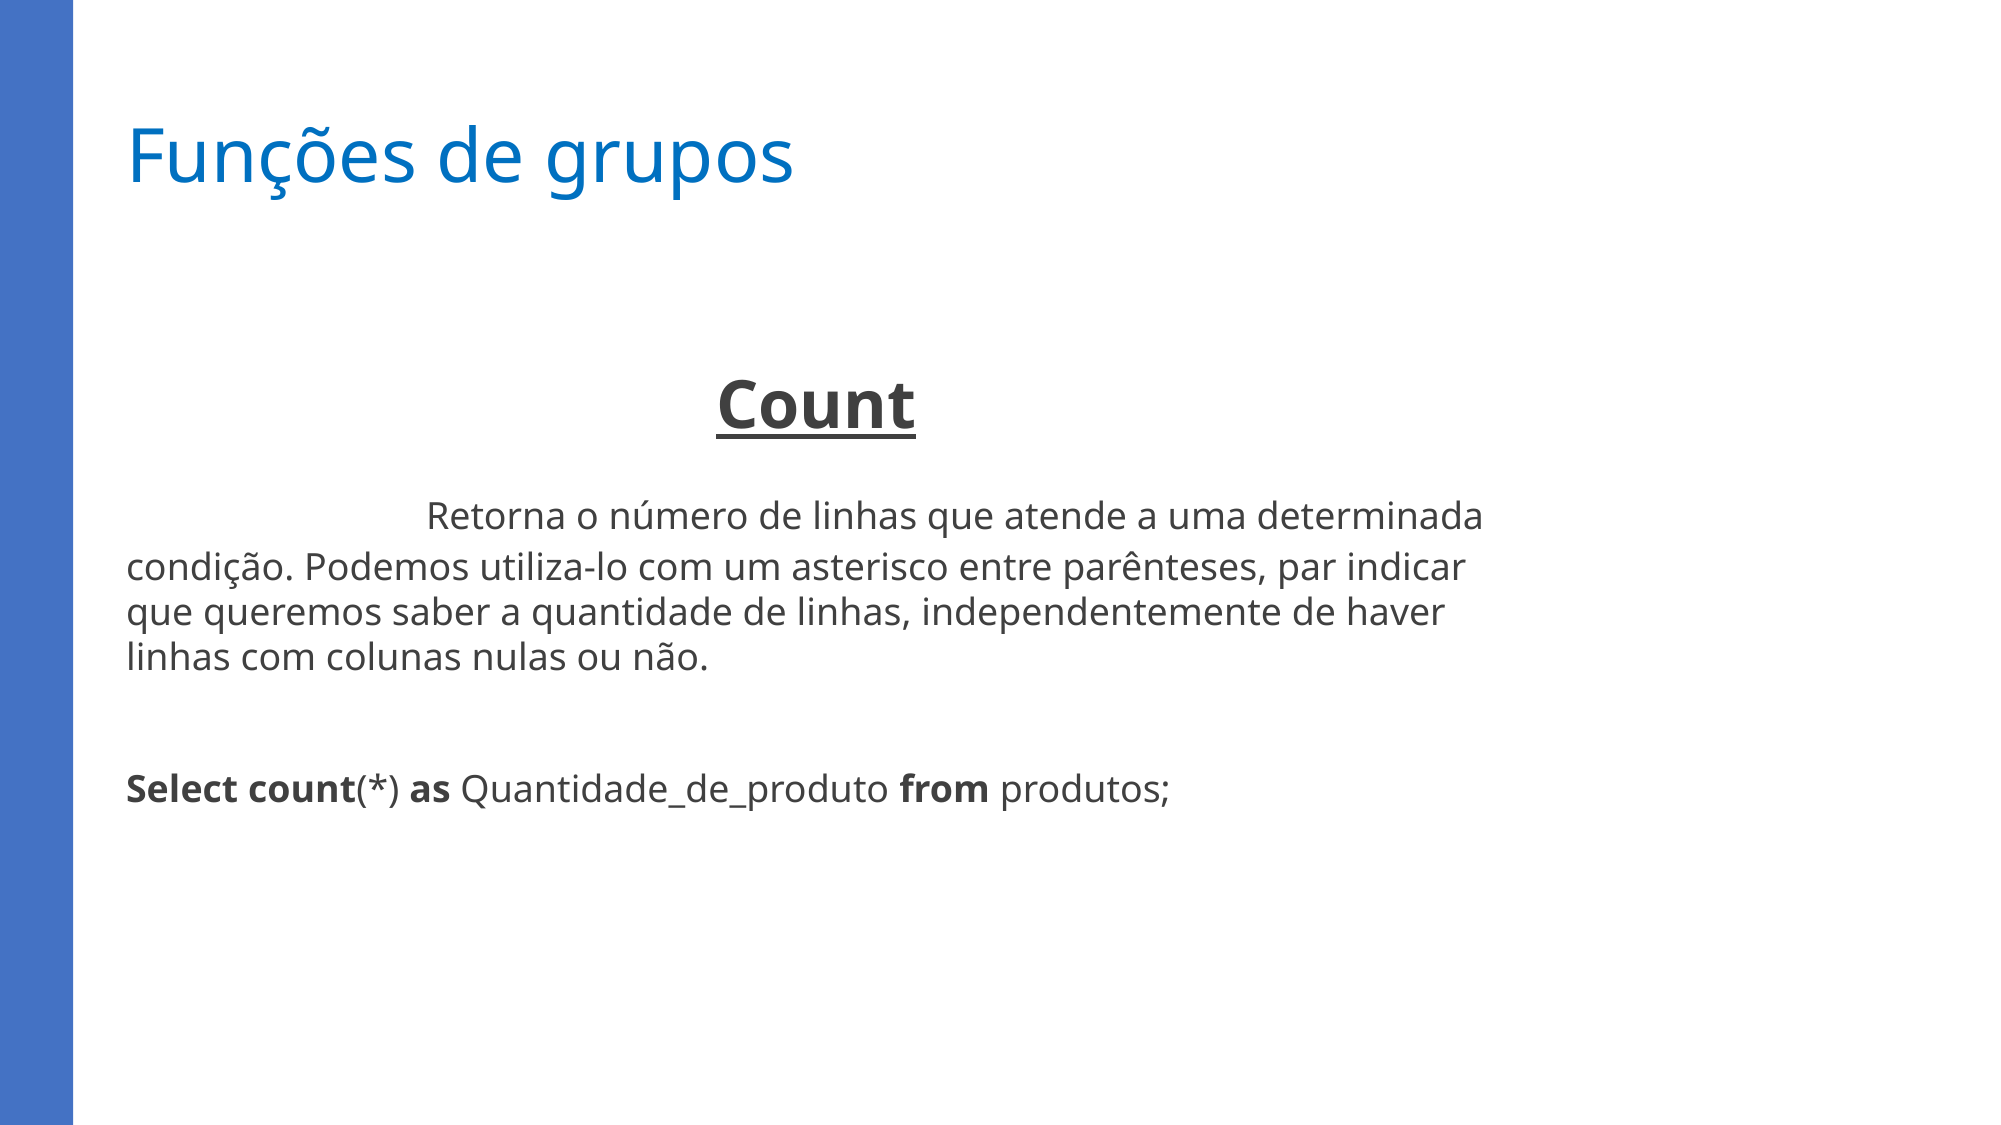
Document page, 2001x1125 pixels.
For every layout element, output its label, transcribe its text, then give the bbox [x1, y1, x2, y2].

title Funções de grupos [111, 99, 1522, 317]
list Count Retorna o número de linhas que atende a uma determinada condição. Podemos utiliza-lo com um asterisco entre parênteses, par indicar que queremos saber a quantidade de linhas, independentemente de haver linhas com colunas nulas ou não. Select count(*) as Quantidade_de_produto from produtos; [111, 354, 1522, 992]
